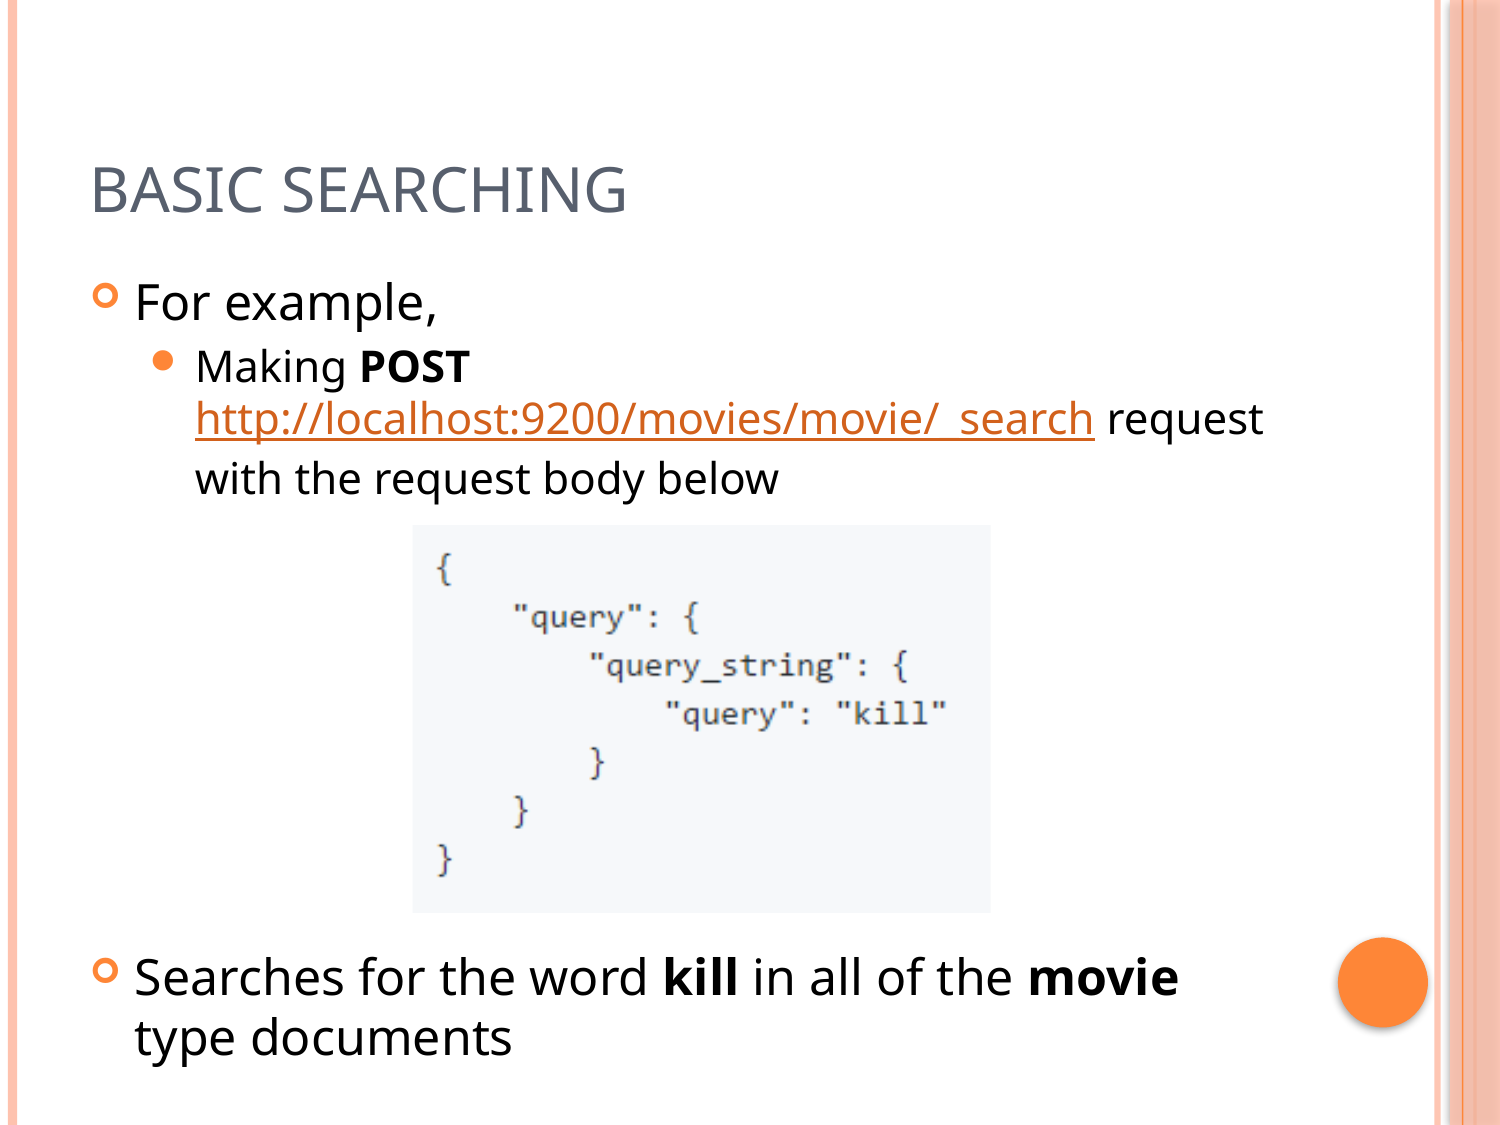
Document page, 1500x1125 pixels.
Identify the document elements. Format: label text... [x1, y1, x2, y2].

text_box Searches for the word kill in all of the movie type documents [75, 937, 1300, 1113]
list For example, Making POST http://localhost:9200/movies/movie/_search request with the request body below [75, 262, 1300, 538]
title Basic Searching [75, 45, 1300, 233]
picture [411, 524, 992, 913]
